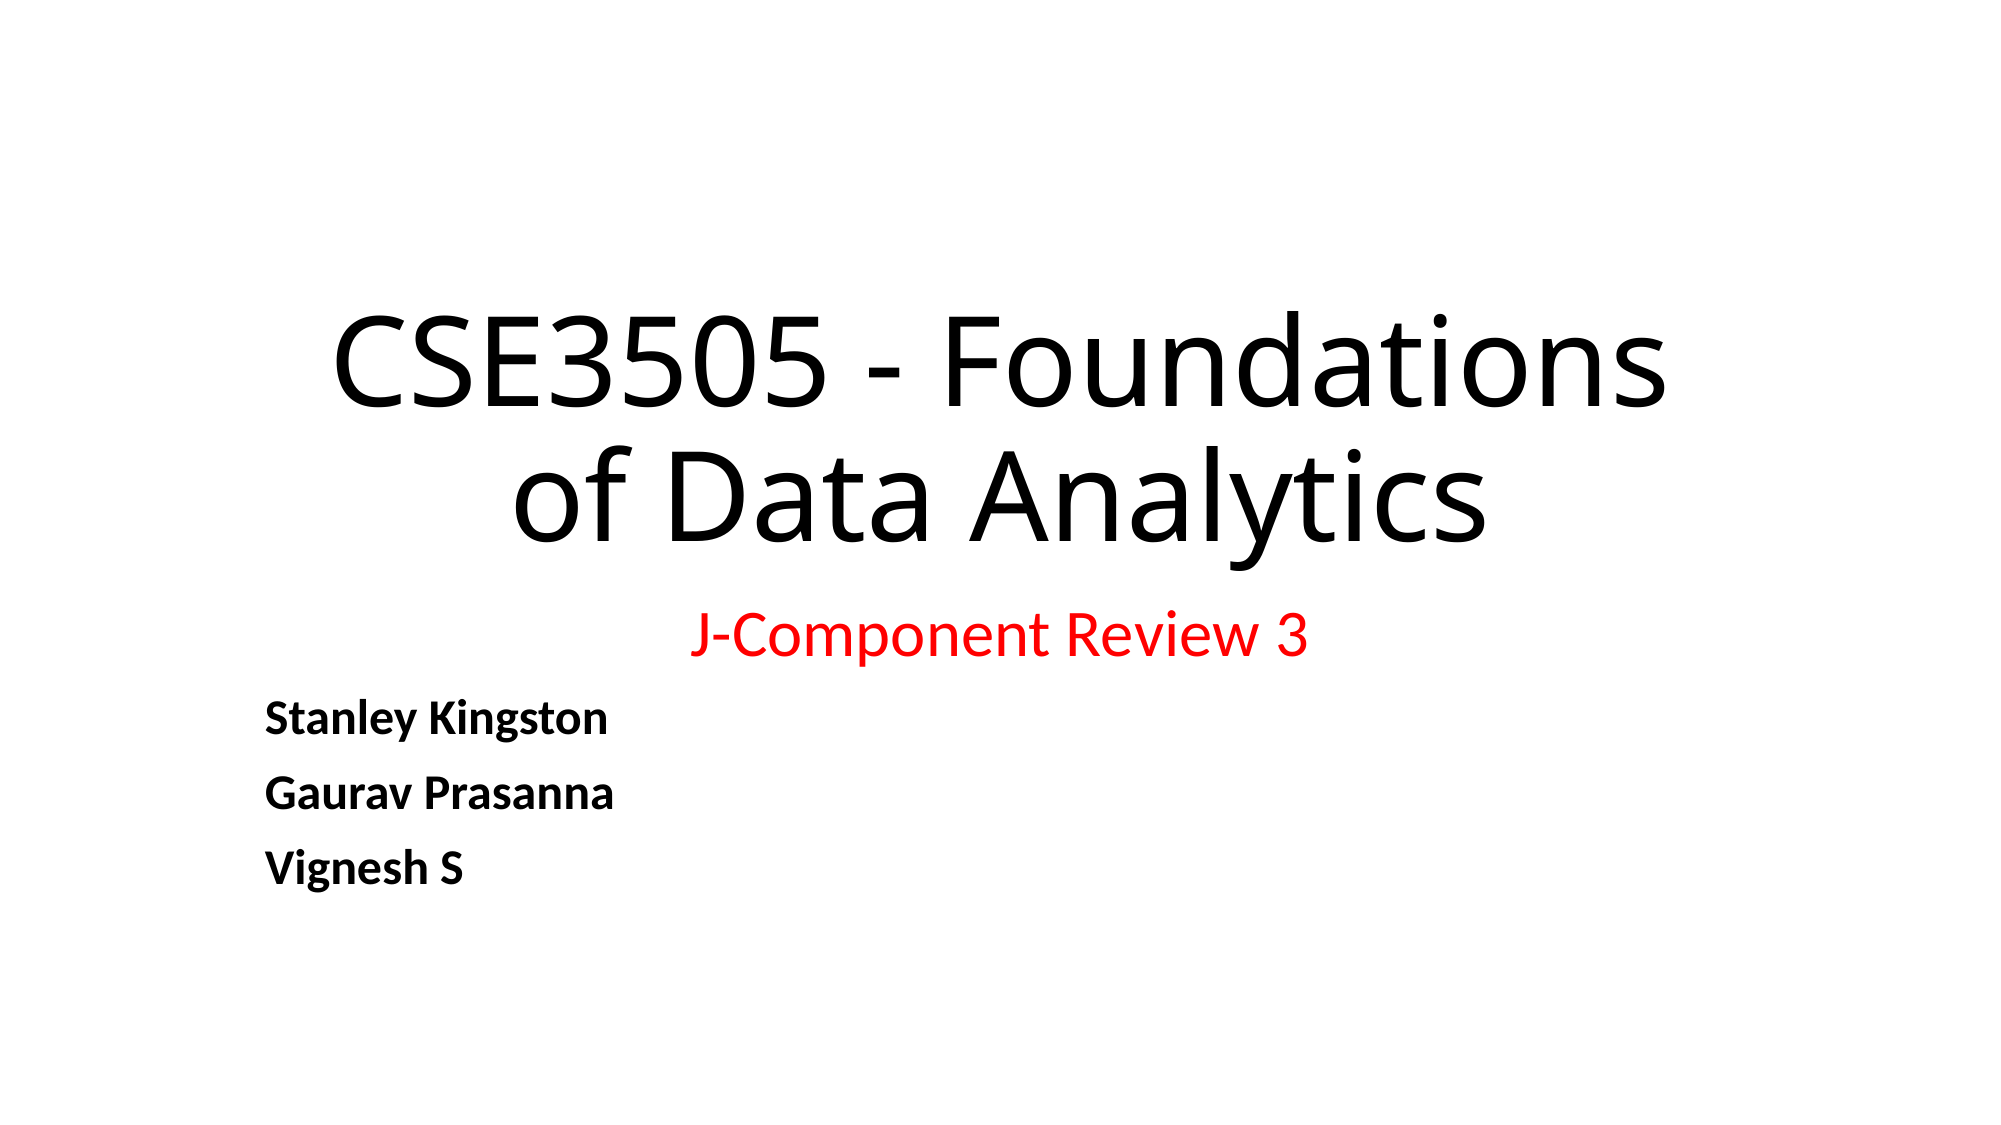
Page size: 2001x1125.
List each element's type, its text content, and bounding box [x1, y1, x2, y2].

title CSE3505 - Foundations of Data Analytics [249, 184, 1750, 576]
subtitle J-Component Review 3 Stanley Kingston Gaurav Prasanna Vignesh S [249, 590, 1750, 941]
